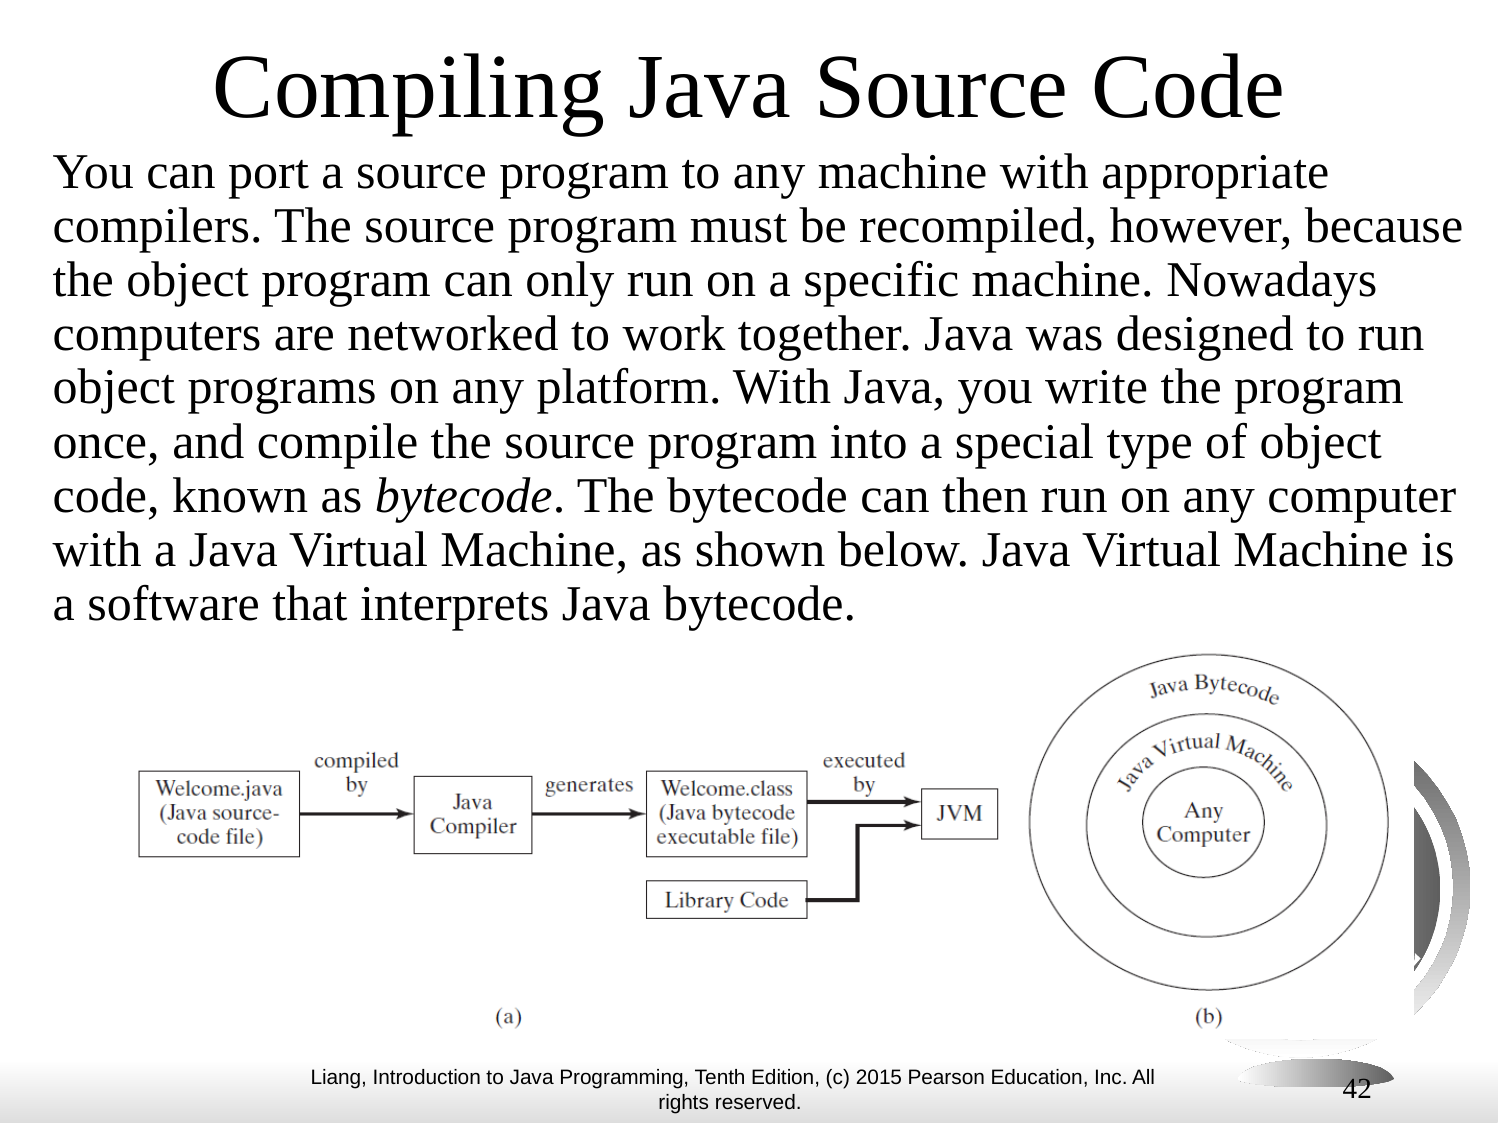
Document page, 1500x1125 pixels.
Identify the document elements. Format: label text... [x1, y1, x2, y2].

text_box Compiling Java Source Code [112, 37, 1388, 125]
text_box 42 [1074, 1049, 1388, 1125]
picture [124, 637, 1414, 1039]
text_box You can port a source program to any machine with appropriate compilers. The source program must be recompiled, however, because the object program can only run on a specific machine. Nowadays computers are networked to work together. Java was designed to run object programs on any platform. With Java, you write the program once, and compile the source program into a special type of object code, known as bytecode. The bytecode can then run on any computer with a Java Virtual Machine, as shown below. Java Virtual Machine is a software that interprets Java bytecode. [37, 137, 1500, 663]
